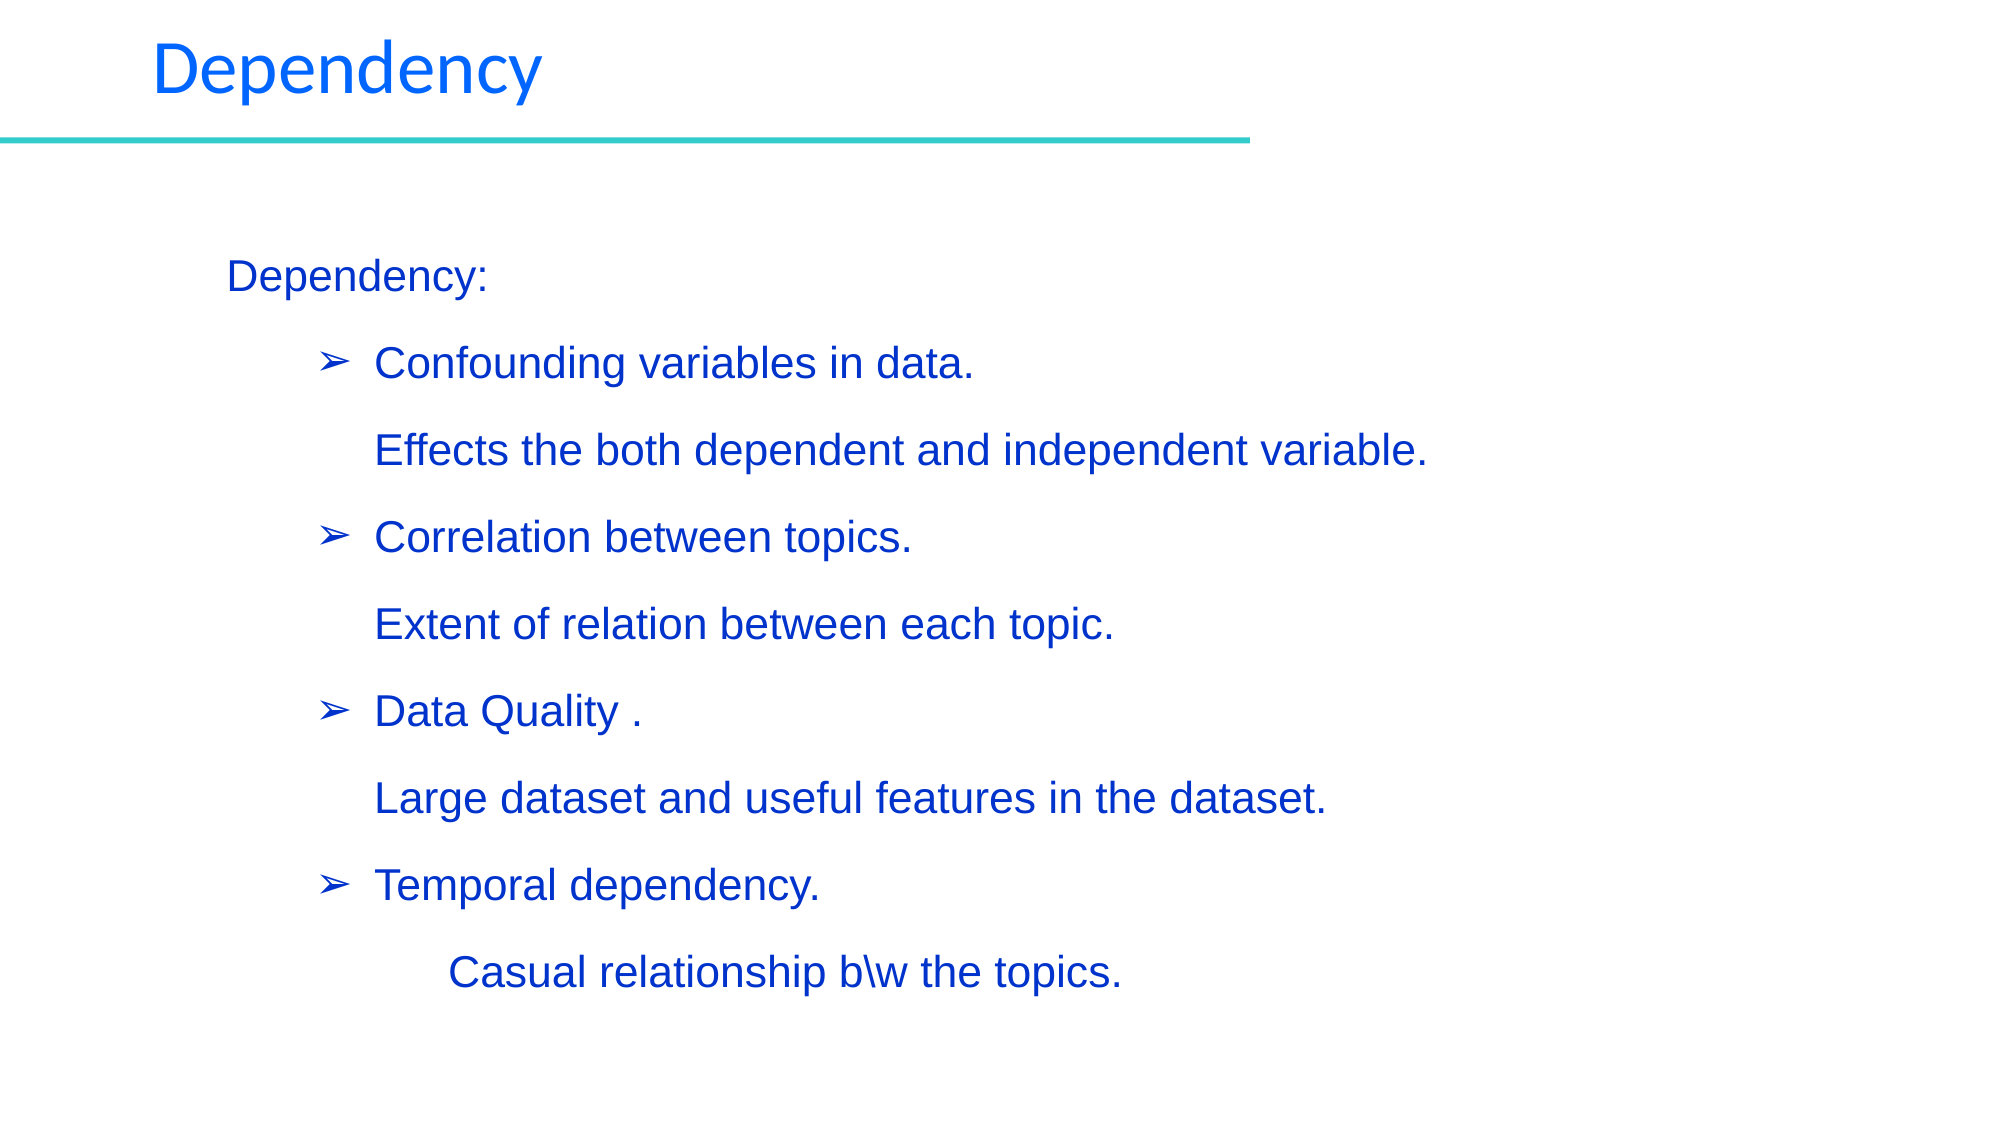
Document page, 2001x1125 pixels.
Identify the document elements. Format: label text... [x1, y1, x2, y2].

list Dependency: Confounding variables in data. Effects the both dependent and independent variable. Correlation between topics. Extent of relation between each topic. Data Quality . Large dataset and useful features in the dataset. Temporal dependency. Casual relationship b\w the topics. [137, 212, 1863, 1014]
title Dependency [137, 0, 1863, 138]
